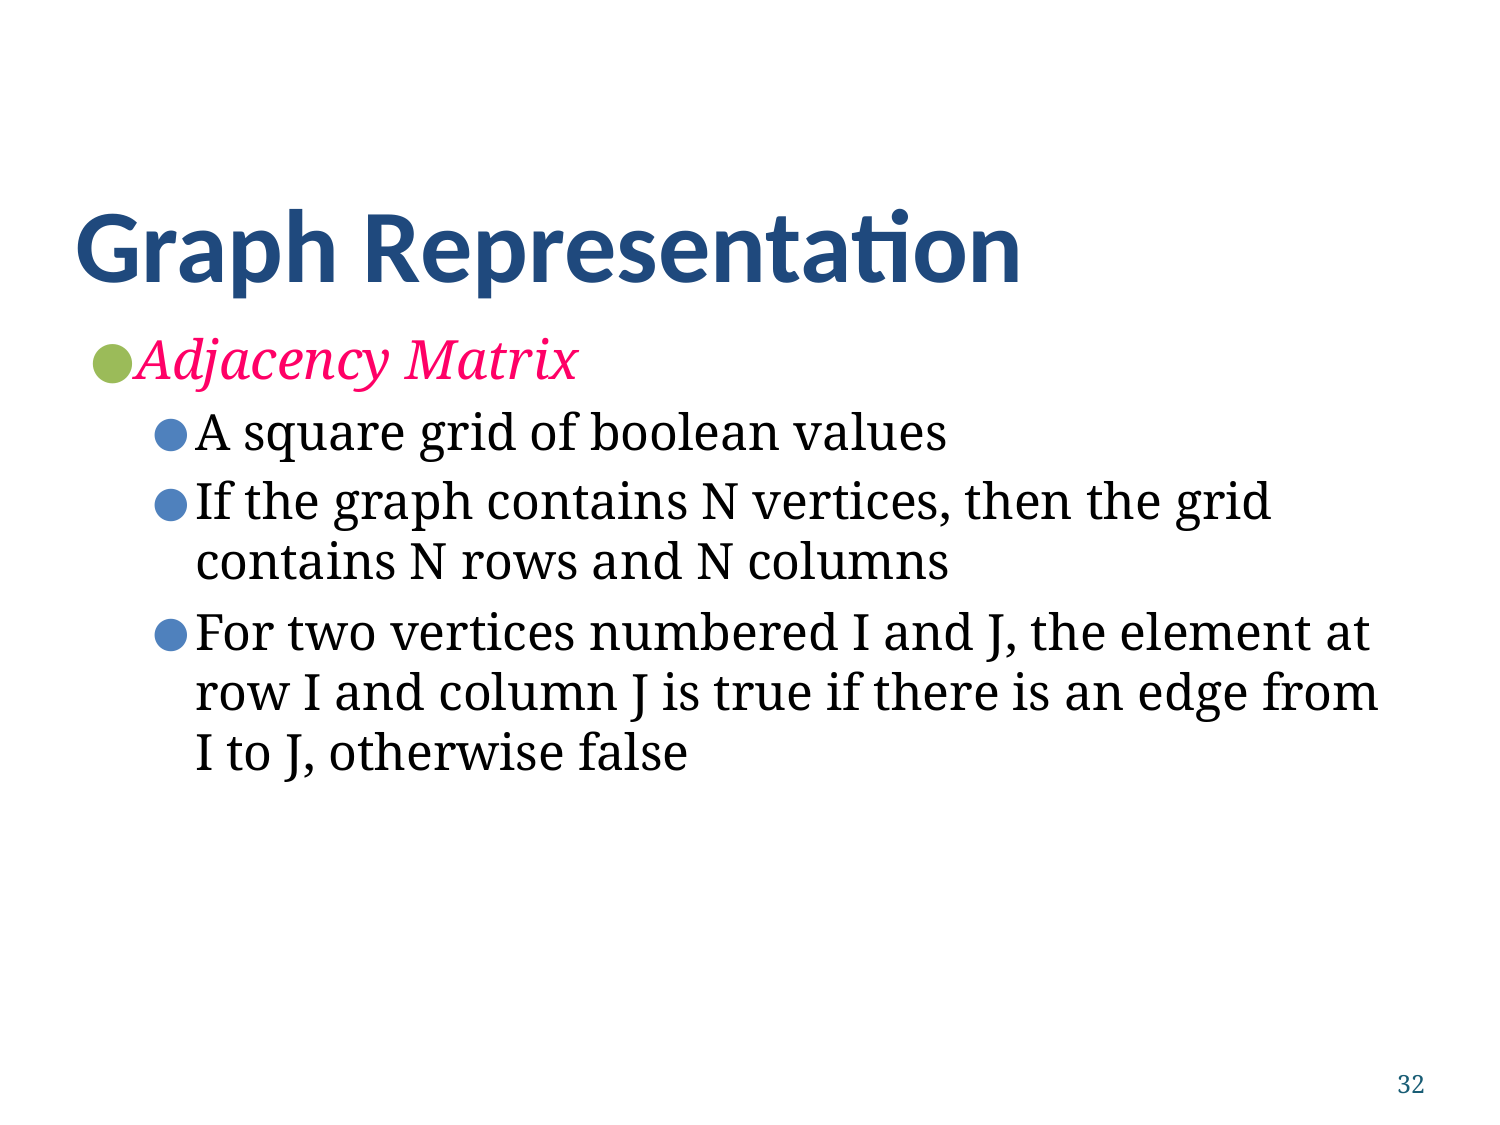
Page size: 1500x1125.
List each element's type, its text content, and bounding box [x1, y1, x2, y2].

title Graph Representation [75, 115, 1425, 303]
slide_number 32 [1299, 1042, 1425, 1103]
list Adjacency Matrix A square grid of boolean values If the graph contains N vertices, then the grid contains N rows and N columns For two vertices numbered I and J, the element at row I and column J is true if there is an edge from I to J, otherwise false [75, 317, 1425, 1038]
